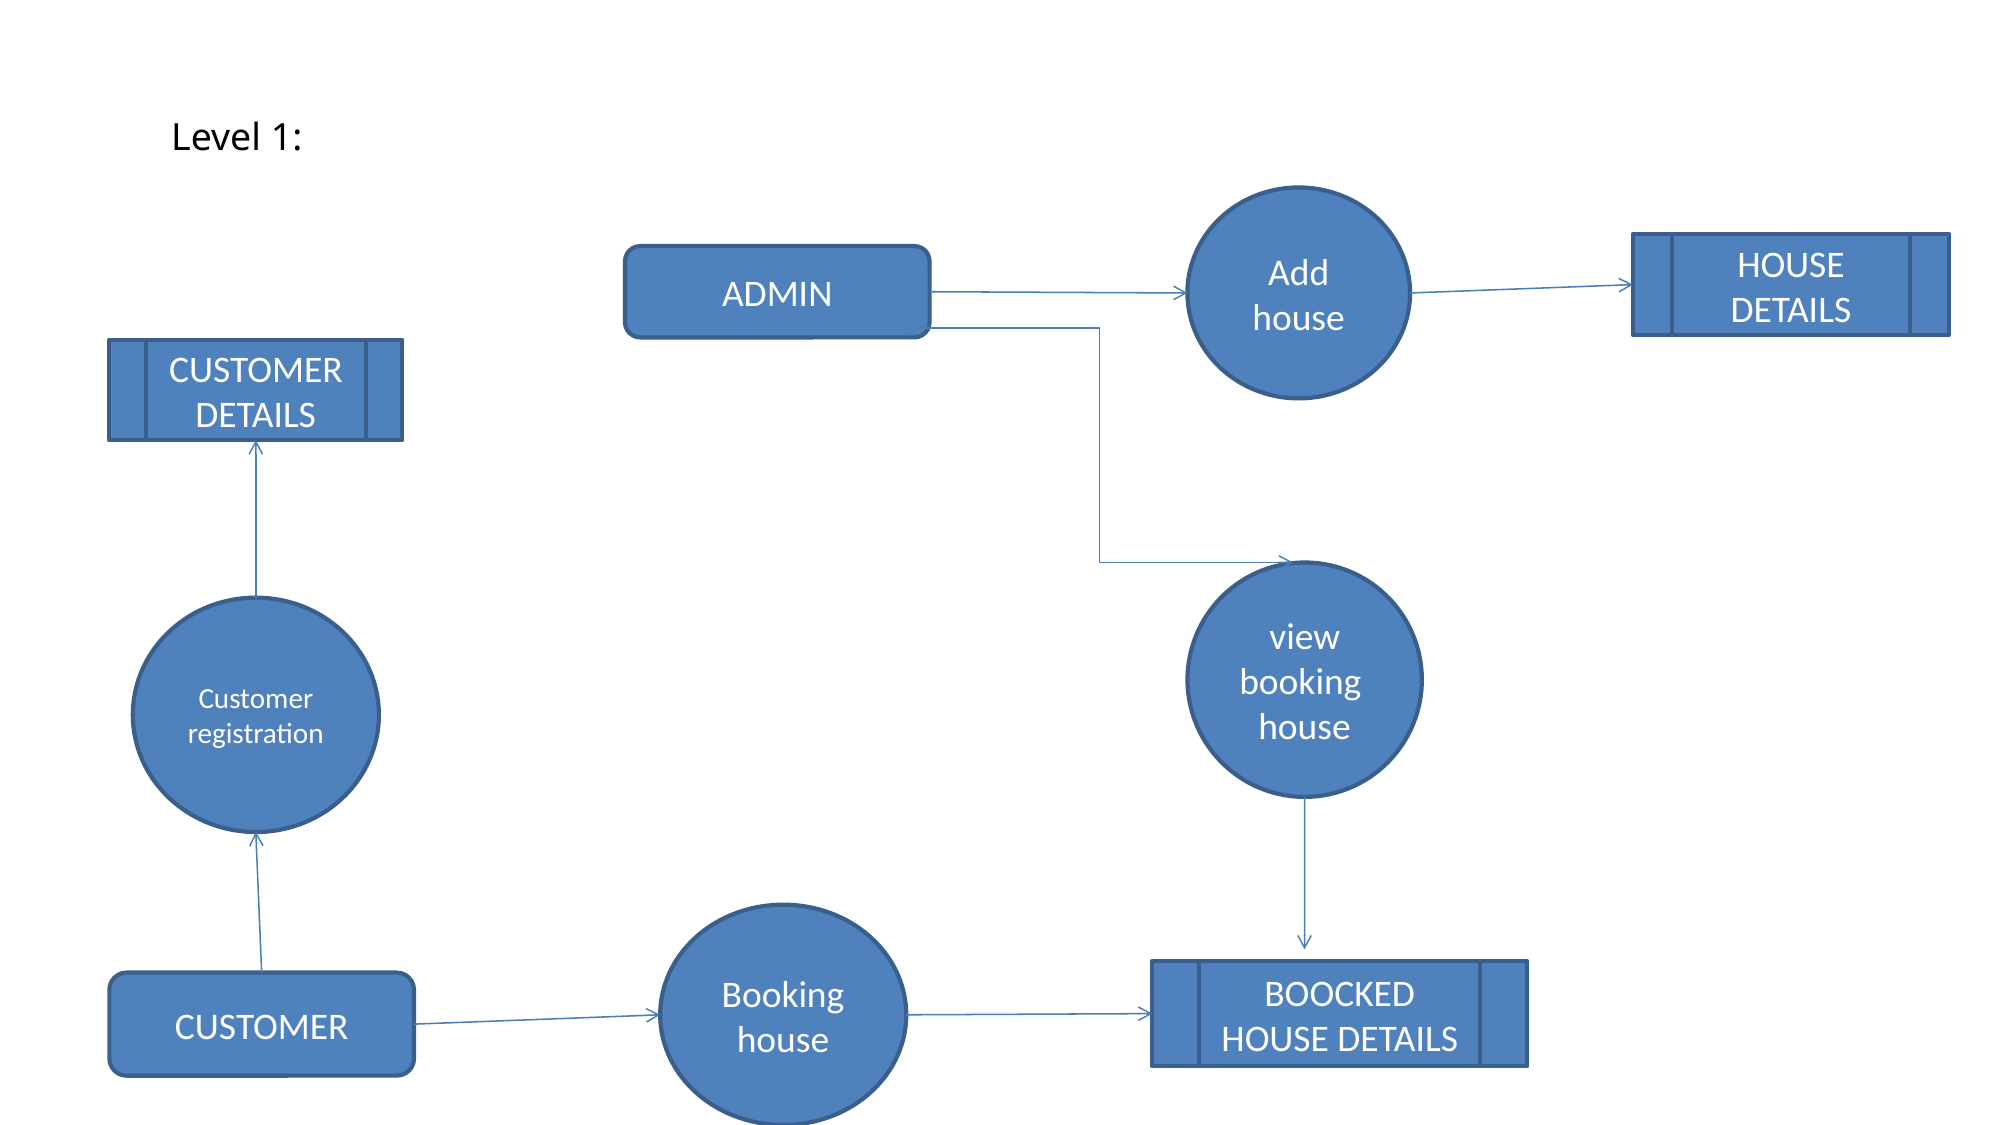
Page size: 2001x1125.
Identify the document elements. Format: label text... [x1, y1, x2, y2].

text_box Add house [1185, 185, 1412, 401]
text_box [413, 1014, 661, 1025]
text_box Booking house [658, 902, 909, 1125]
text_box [1409, 284, 1633, 294]
text_box Customer registration [130, 595, 381, 835]
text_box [905, 327, 1294, 563]
text_box BOOCKED HOUSE DETAILS [1150, 959, 1529, 1068]
text_box CUSTOMER [107, 970, 417, 1078]
text_box ADMIN [622, 243, 932, 340]
text_box Level 1: [156, 105, 318, 211]
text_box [188, 899, 330, 906]
text_box HOUSE DETAILS [1631, 232, 1951, 337]
text_box CUSTOMER DETAILS [107, 338, 404, 442]
text_box view booking house [1185, 560, 1424, 799]
